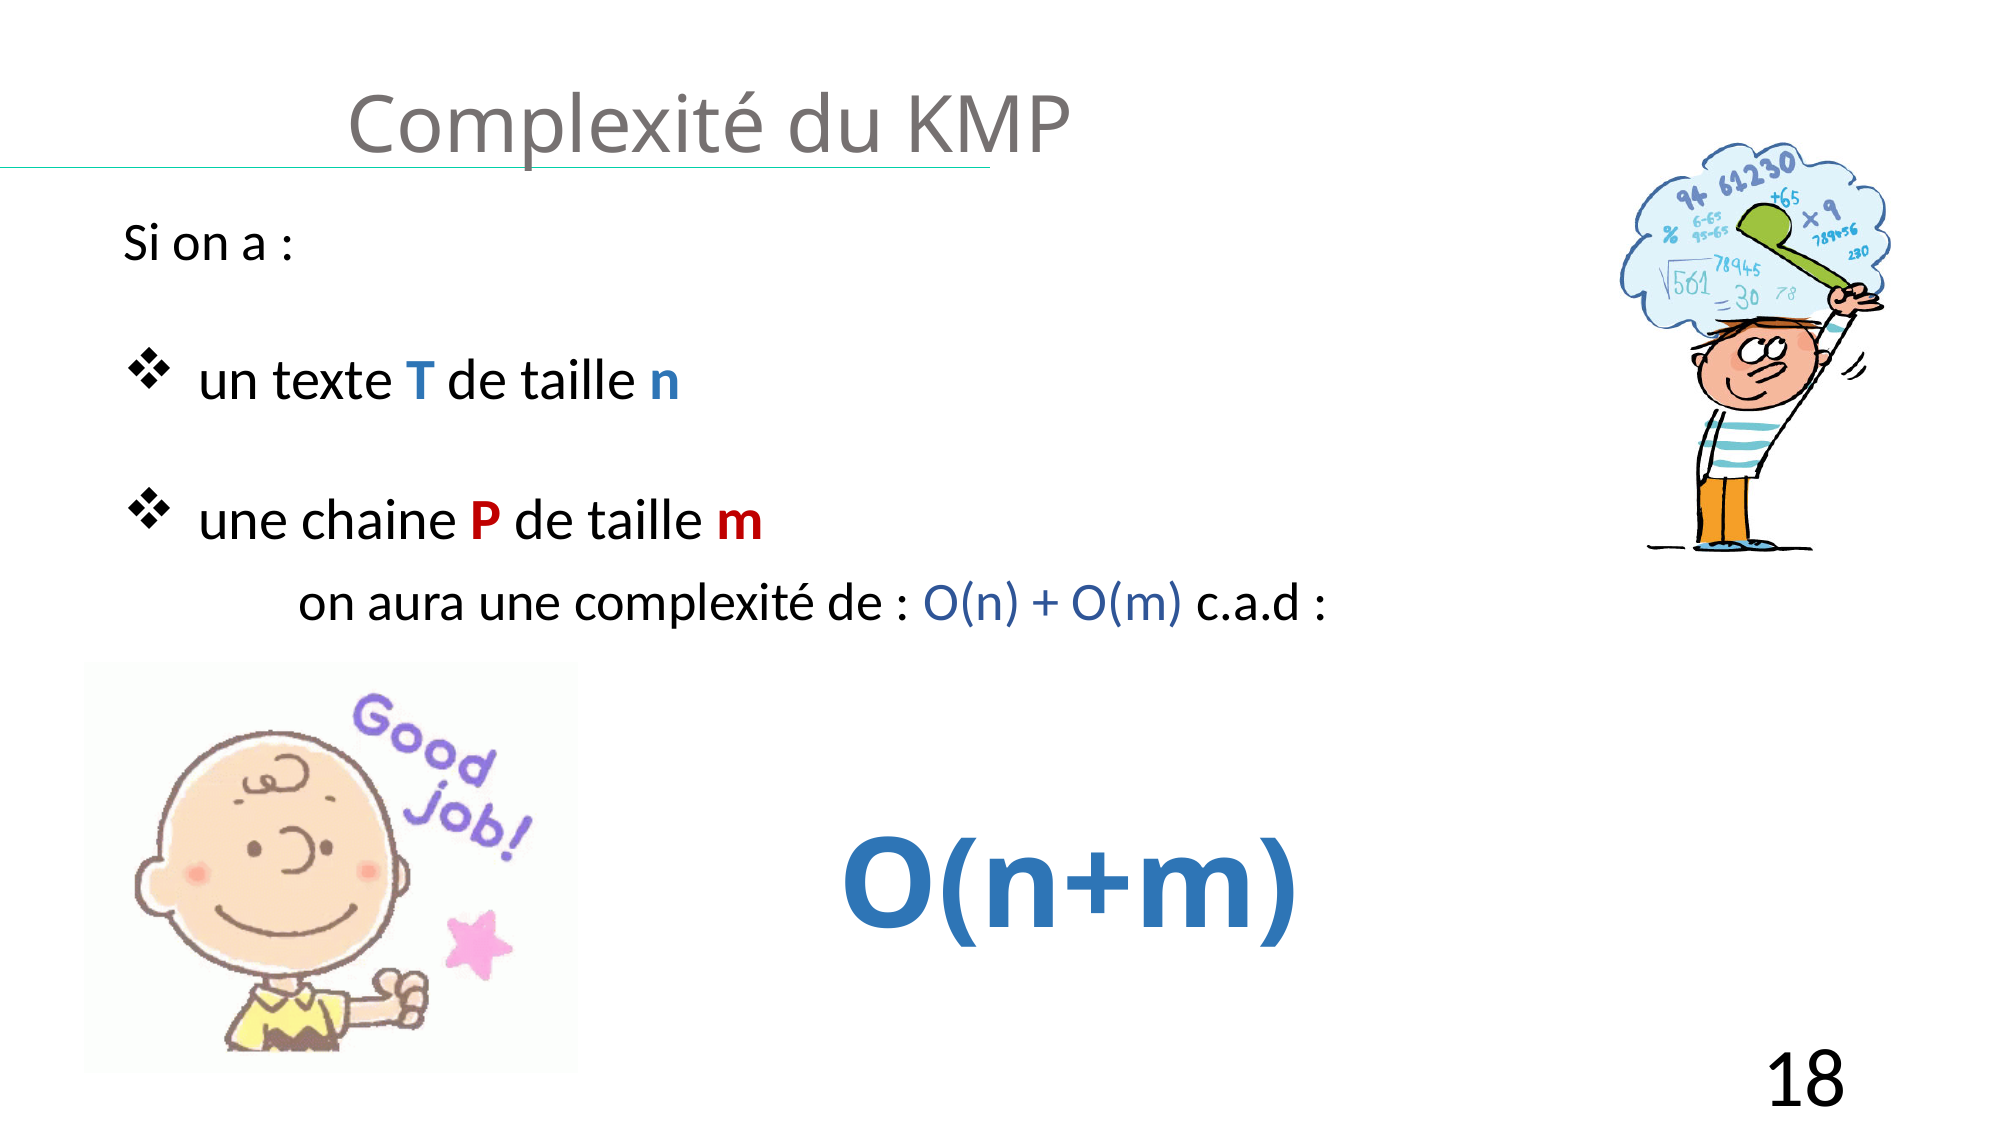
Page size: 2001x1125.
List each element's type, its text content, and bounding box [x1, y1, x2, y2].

text_box O(n+m) [823, 795, 1469, 961]
picture [84, 662, 578, 1073]
picture [1619, 142, 1891, 552]
slide_number 18 [1412, 1042, 1863, 1103]
text_box [160, 55, 1620, 148]
text_box on aura une complexité de : O(n) + O(m) c.a.d : [283, 558, 1408, 684]
text_box Si on a : un texte T de taille n une chaine P de taille m [108, 133, 1464, 559]
